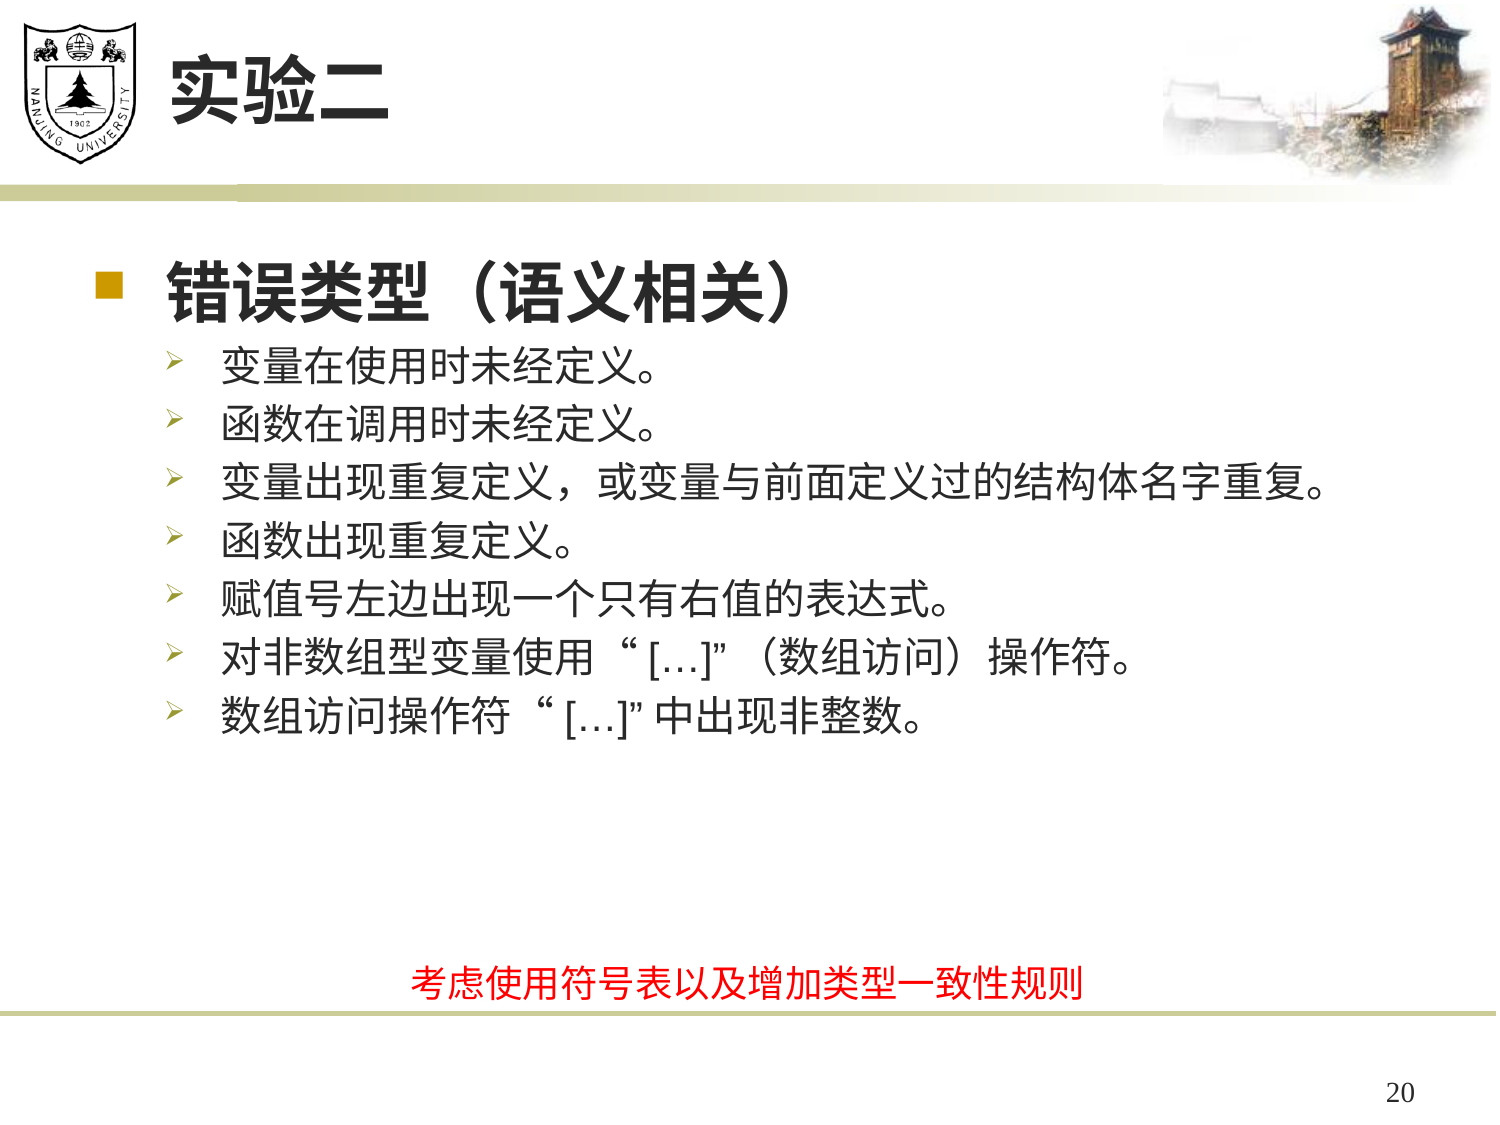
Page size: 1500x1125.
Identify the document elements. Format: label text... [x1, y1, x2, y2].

picture [0, 1011, 1496, 1016]
title 实验二 [152, 35, 1254, 141]
list 错误类型（语义相关） 变量在使用时未经定义。 函数在调用时未经定义。 变量出现重复定义，或变量与前面定义过的结构体名字重复。 函数出现重复定义。 赋值号左边出现一个只有右值的表达式。 对非数组型变量使用“[…]”（数组访问）操作符。 数组访问操作符“[…]”中出现非整数。 [76, 243, 1413, 965]
text_box 考虑使用符号表以及增加类型一致性规则 [395, 952, 1117, 1012]
picture [17, 18, 143, 168]
picture [1163, 4, 1491, 185]
